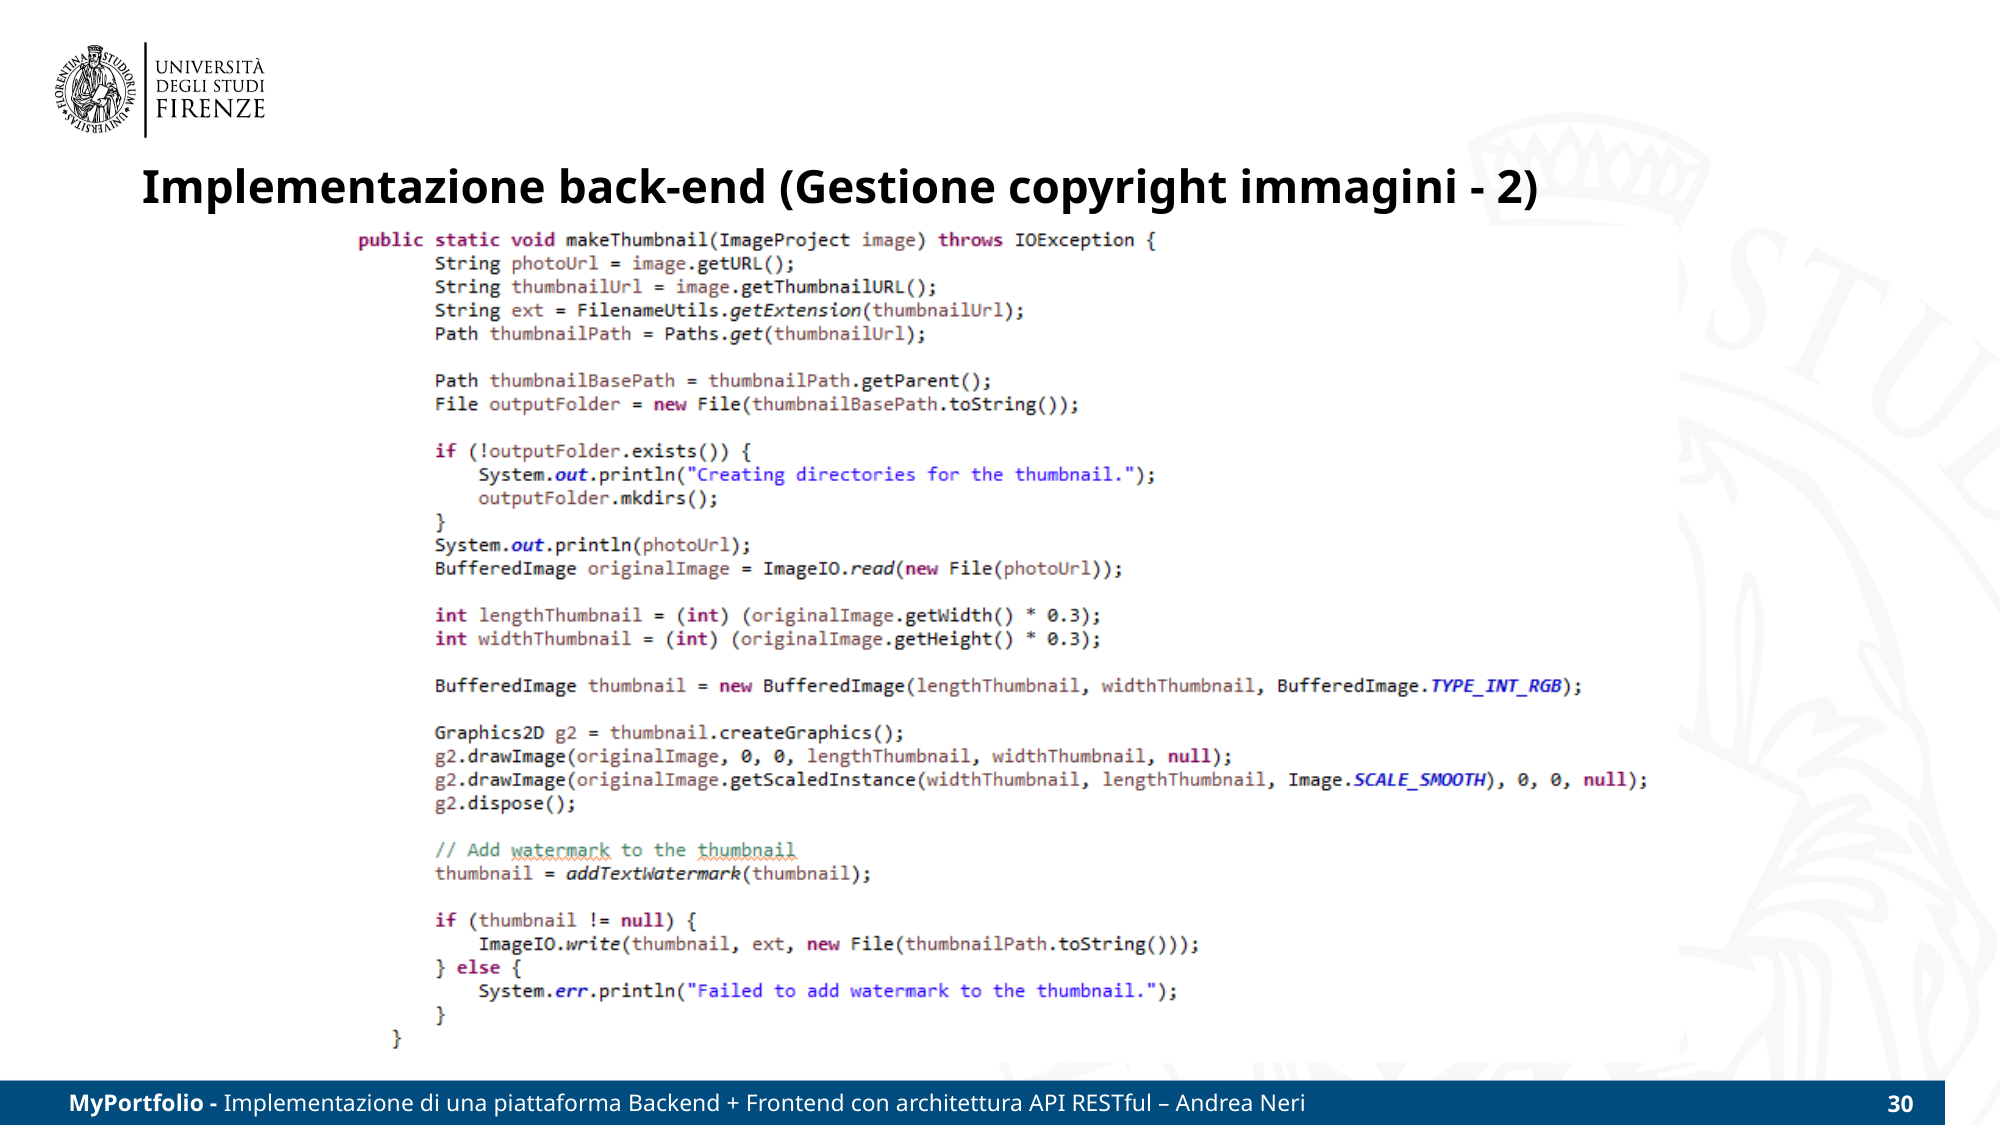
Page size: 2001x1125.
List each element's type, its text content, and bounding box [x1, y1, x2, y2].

picture [0, 0, 2000, 1125]
title Implementazione back-end (Gestione copyright immagini - 2) [127, 157, 1788, 252]
list MyPortfolio - Implementazione di una piattaforma Backend + Frontend con architettura API RESTful – Andrea Neri [53, 1083, 1715, 1125]
